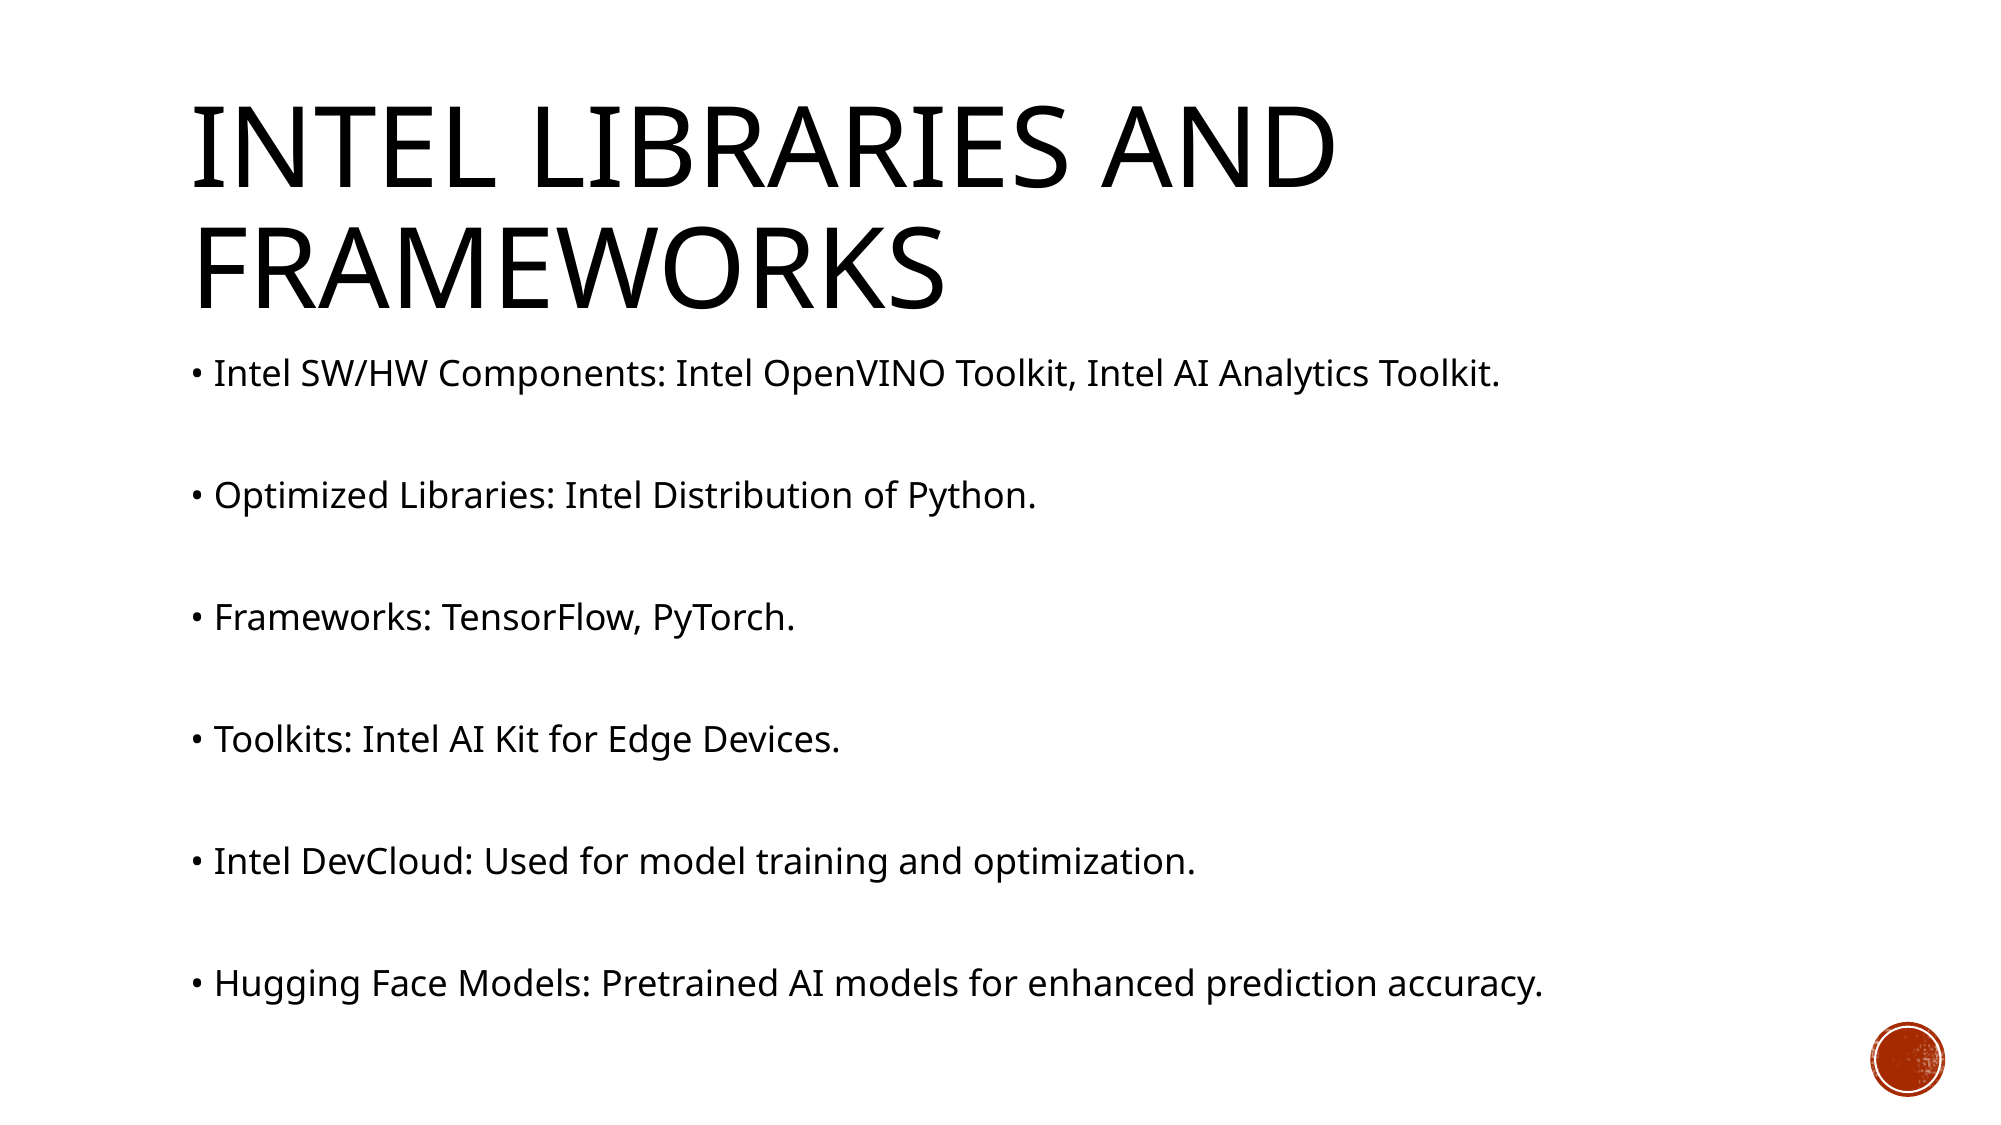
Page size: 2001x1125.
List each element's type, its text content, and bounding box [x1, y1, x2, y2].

title Intel Libraries and Frameworks [175, 79, 1826, 344]
list • Intel SW/HW Components: Intel OpenVINO Toolkit, Intel AI Analytics Toolkit. • Optimized Libraries: Intel Distribution of Python. • Frameworks: TensorFlow, PyTorch. • Toolkits: Intel AI Kit for Edge Devices. • Intel DevCloud: Used for model training and optimization. • Hugging Face Models: Pretrained AI models for enhanced prediction accuracy. [175, 348, 1826, 1013]
